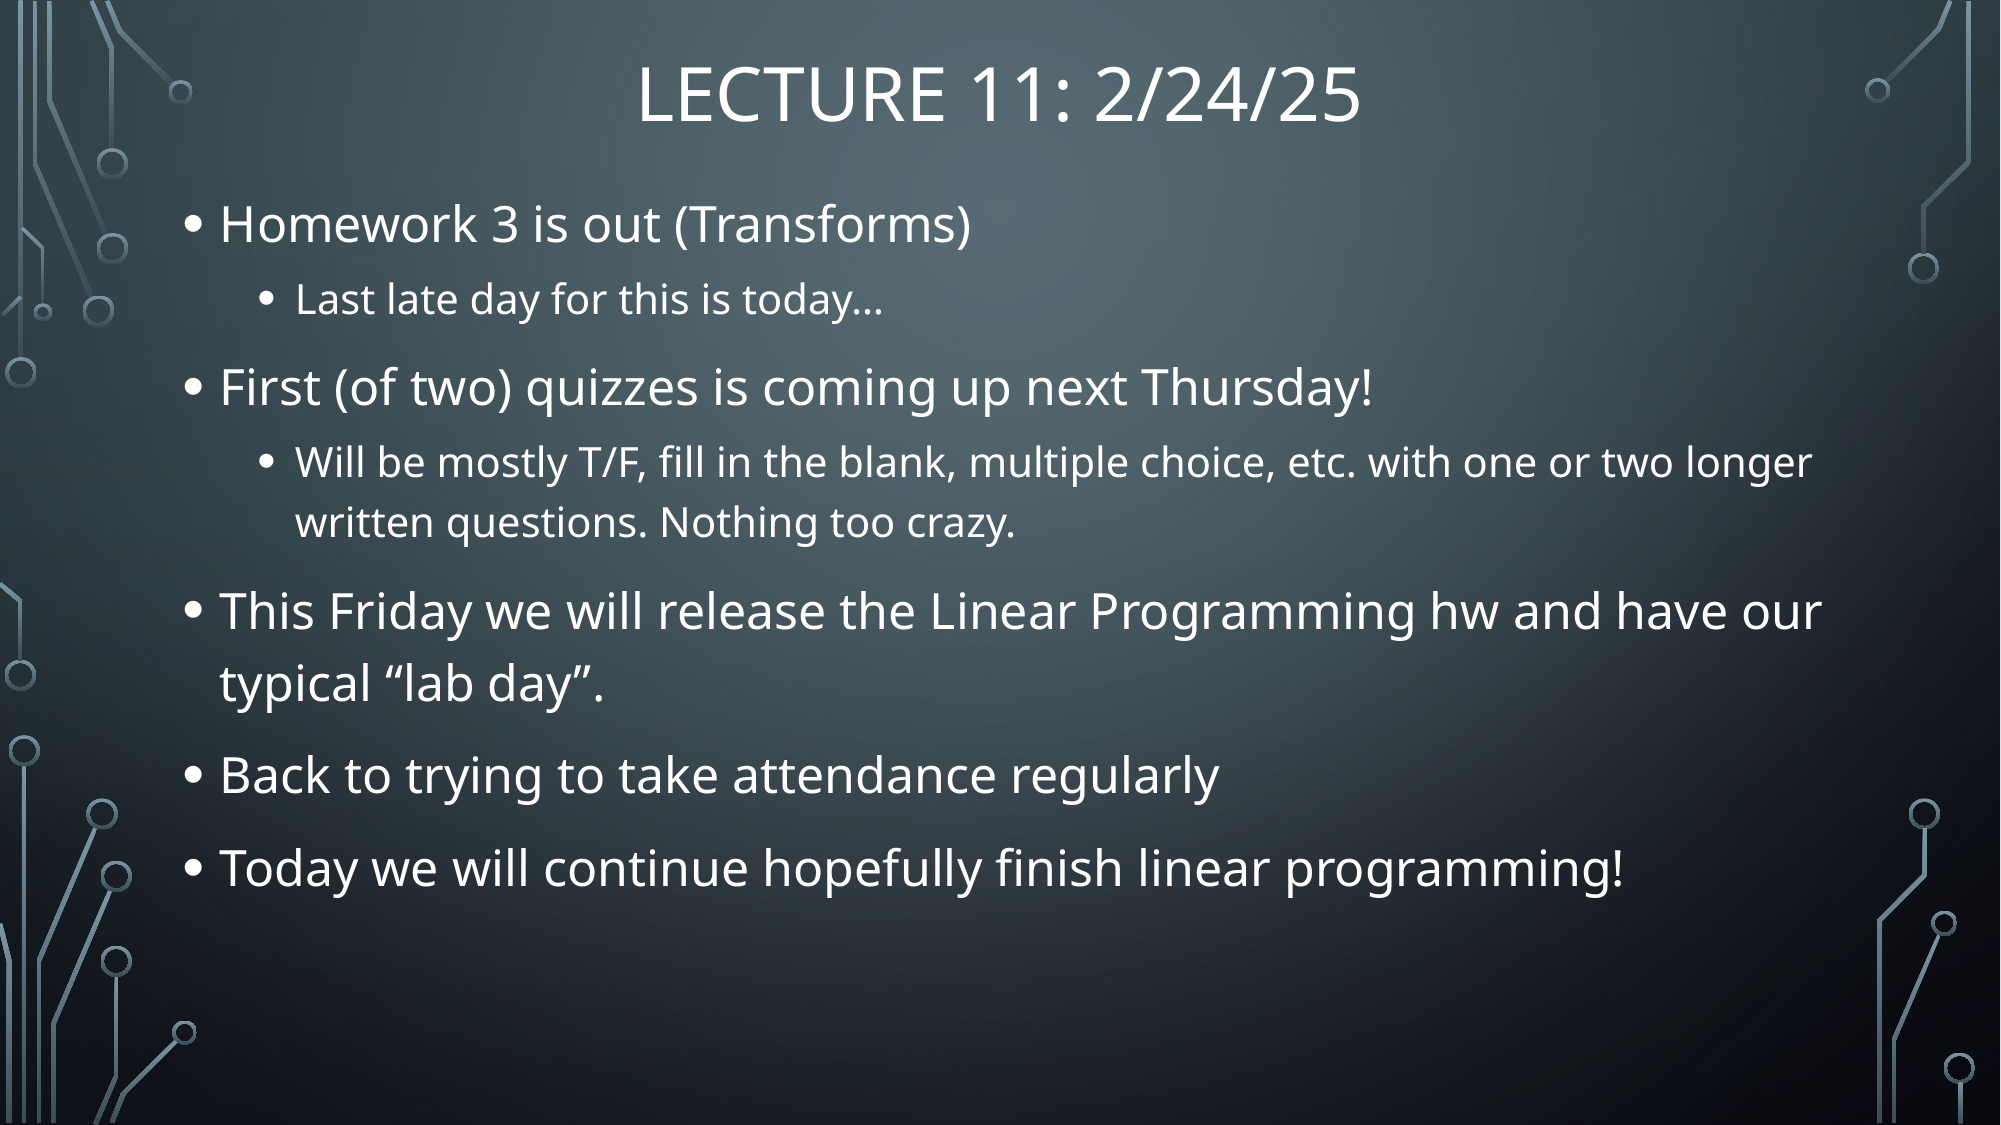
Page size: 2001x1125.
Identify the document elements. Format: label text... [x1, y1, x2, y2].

list Homework 3 is out (Transforms) Last late day for this is today… First (of two) quizzes is coming up next Thursday! Will be mostly T/F, fill in the blank, multiple choice, etc. with one or two longer written questions. Nothing too crazy. This Friday we will release the Linear Programming hw and have our typical “lab day”. Back to trying to take attendance regularly Today we will continue hopefully finish linear programming! [167, 172, 1842, 1050]
title Lecture 11: 2/24/25 [187, 46, 1813, 149]
